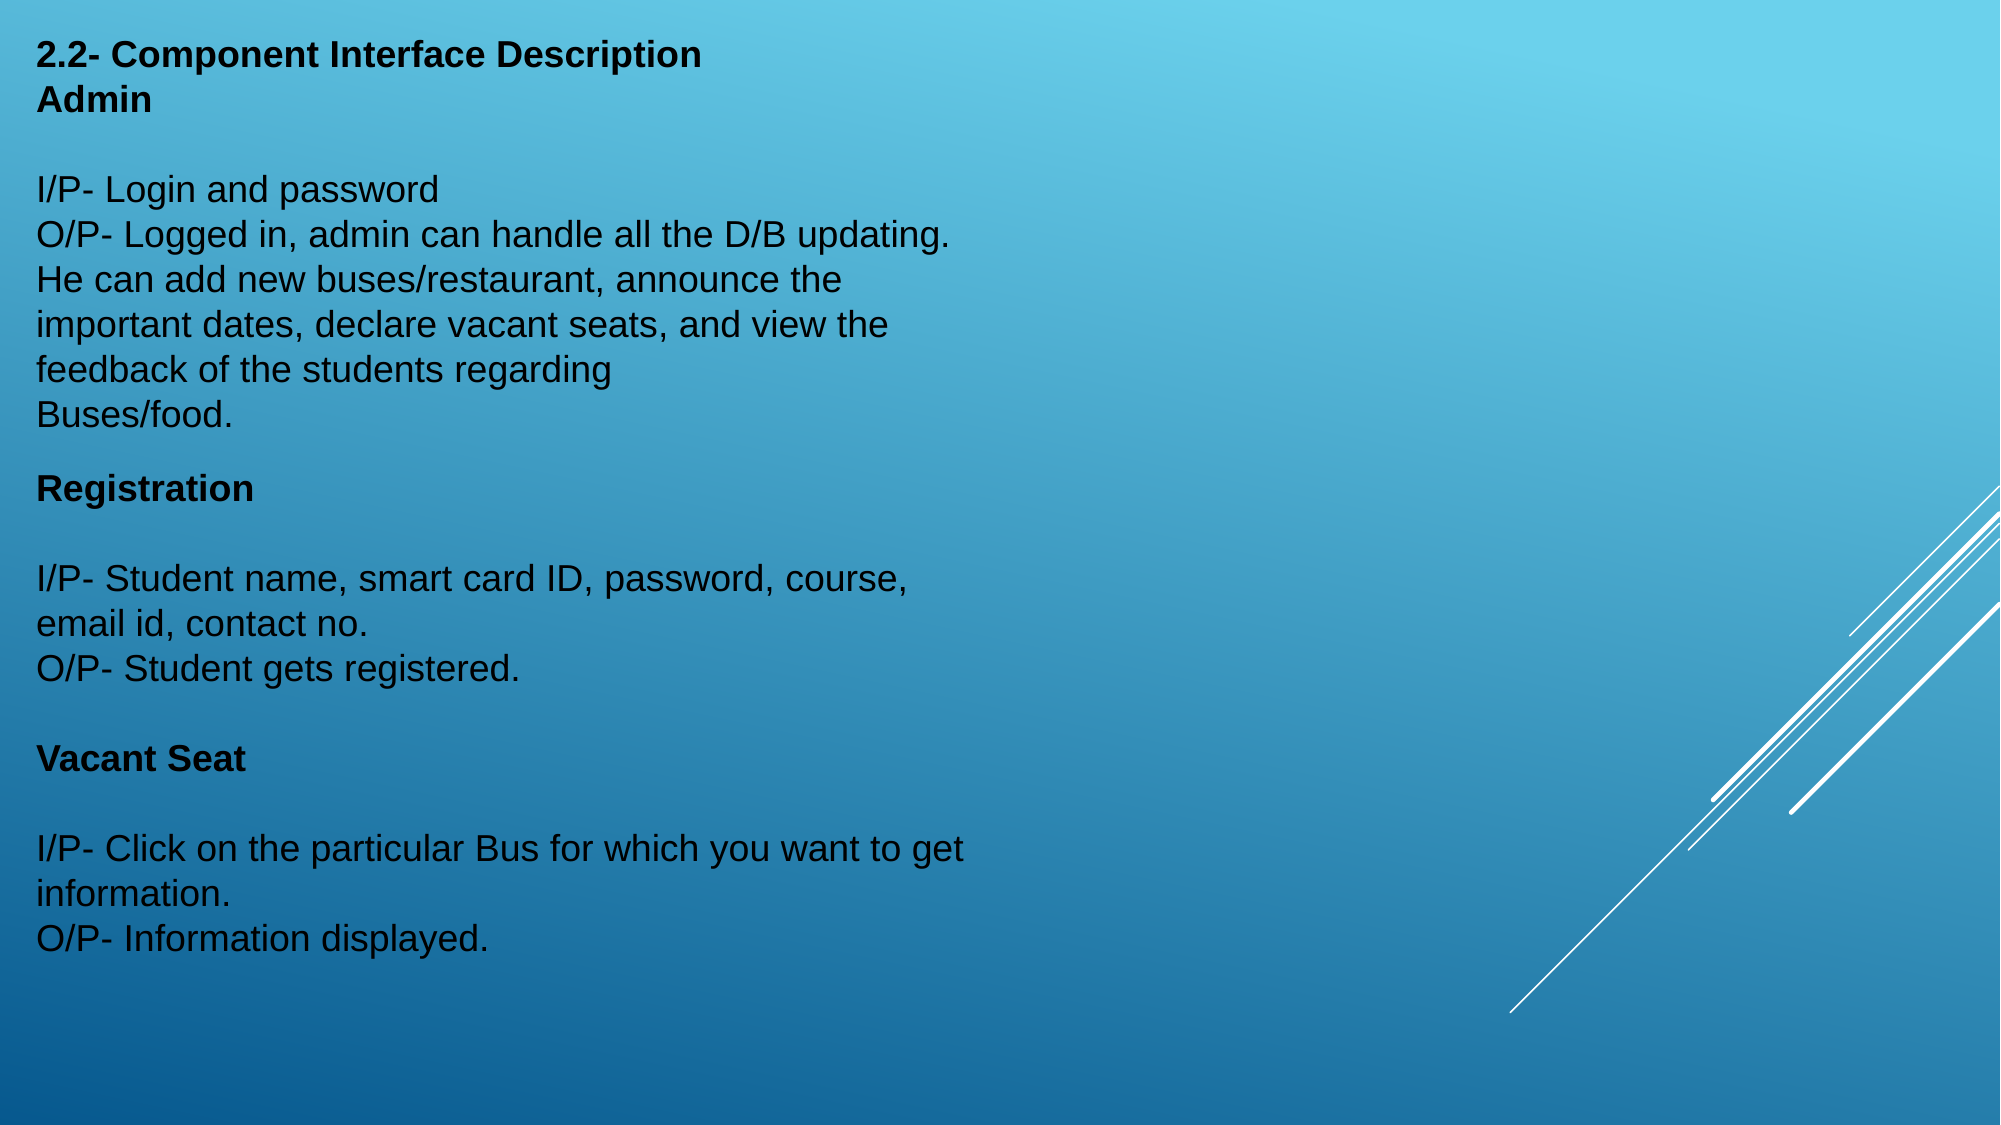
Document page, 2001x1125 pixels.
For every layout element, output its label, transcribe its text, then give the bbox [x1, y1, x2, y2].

text_box 2.2- Component Interface Description Admin I/P- Login and password O/P- Logged in, admin can handle all the D/B updating. He can add new buses/restaurant, announce the important dates, declare vacant seats, and view the feedback of the students regarding Buses/food. [21, 22, 1023, 456]
text_box Registration I/P- Student name, smart card ID, password, course, email id, contact no. O/P- Student gets registered. Vacant Seat I/P- Click on the particular Bus for which you want to get information. O/P- Information displayed. [21, 456, 1023, 1057]
